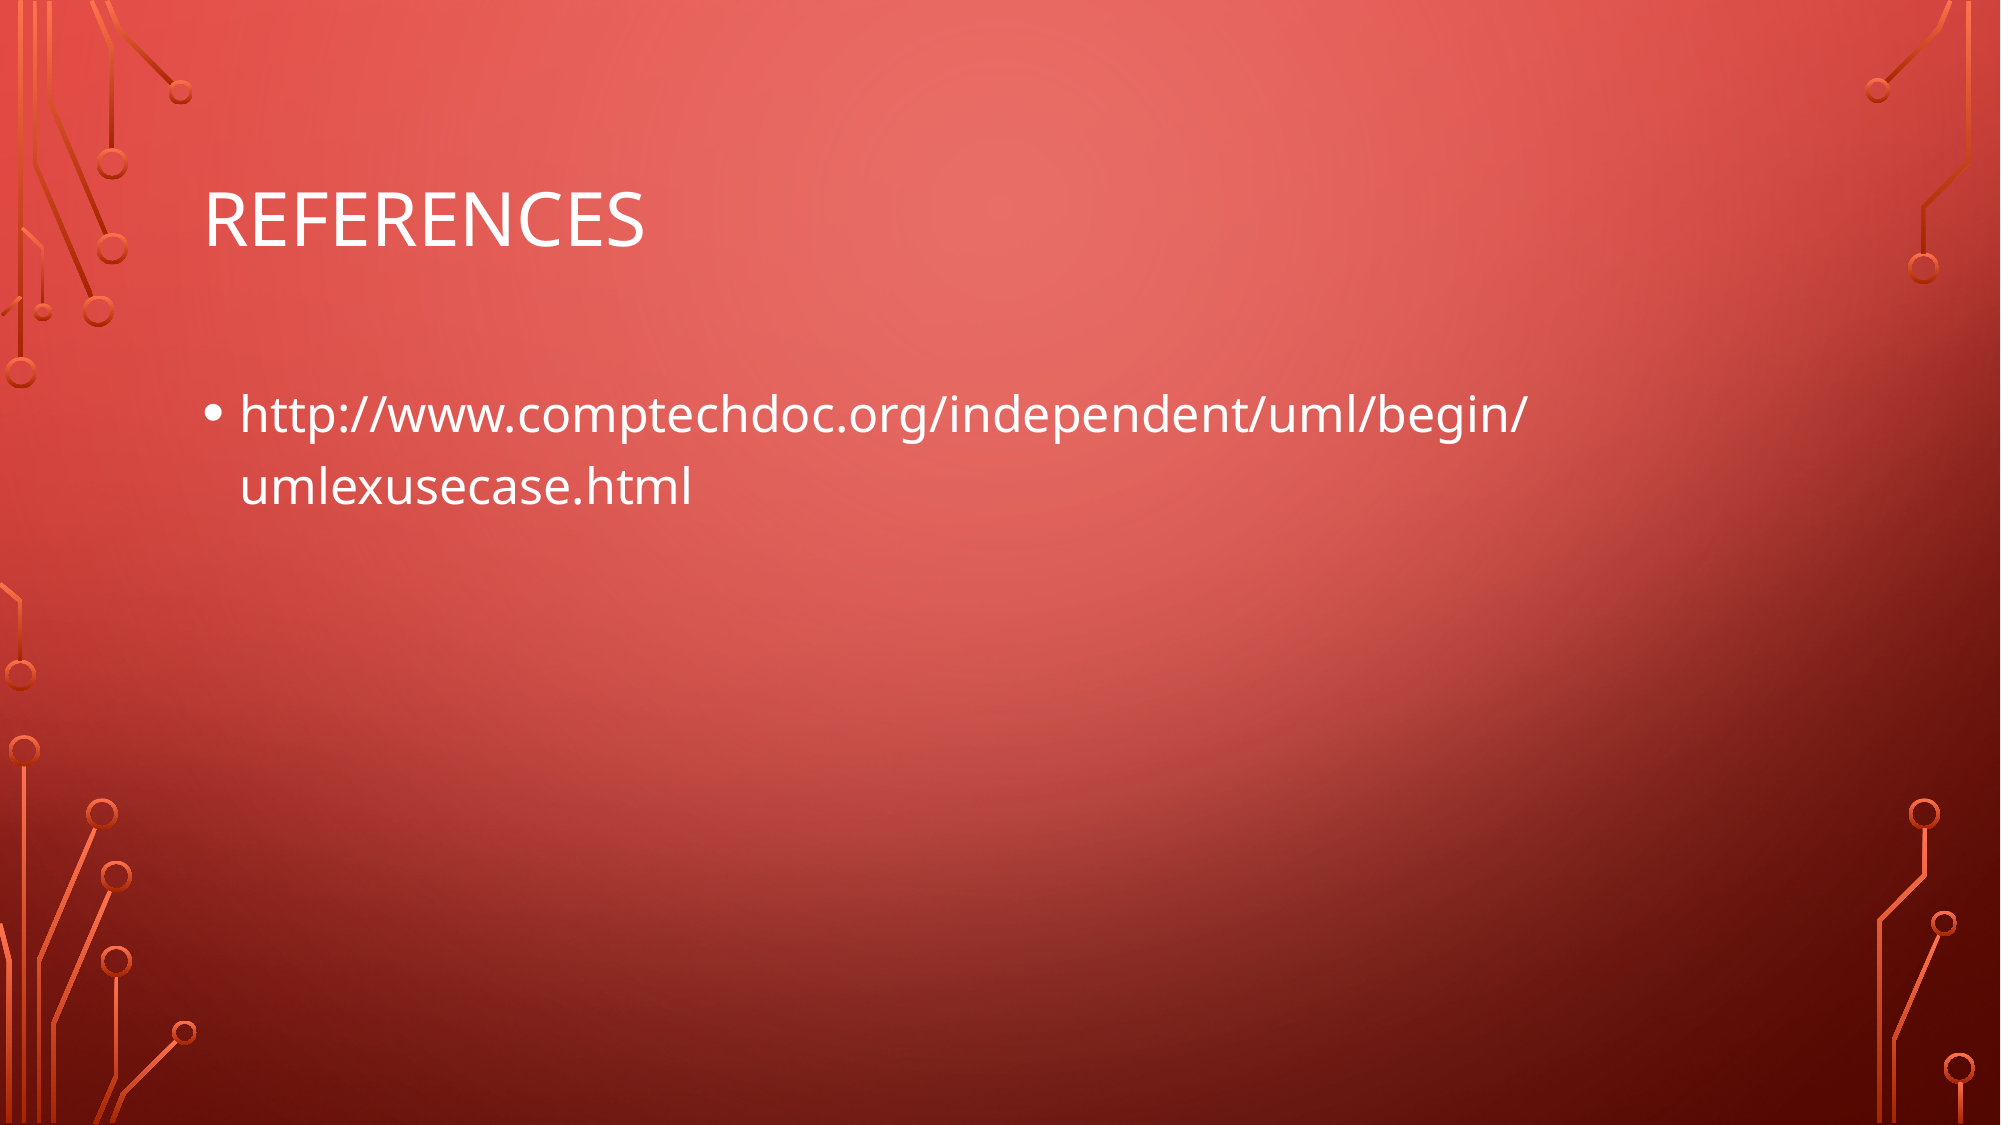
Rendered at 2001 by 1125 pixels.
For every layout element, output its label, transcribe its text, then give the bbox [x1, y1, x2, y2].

list http://www.comptechdoc.org/independent/uml/begin/umlexusecase.html [187, 362, 1813, 1092]
title References [187, 101, 1813, 344]
